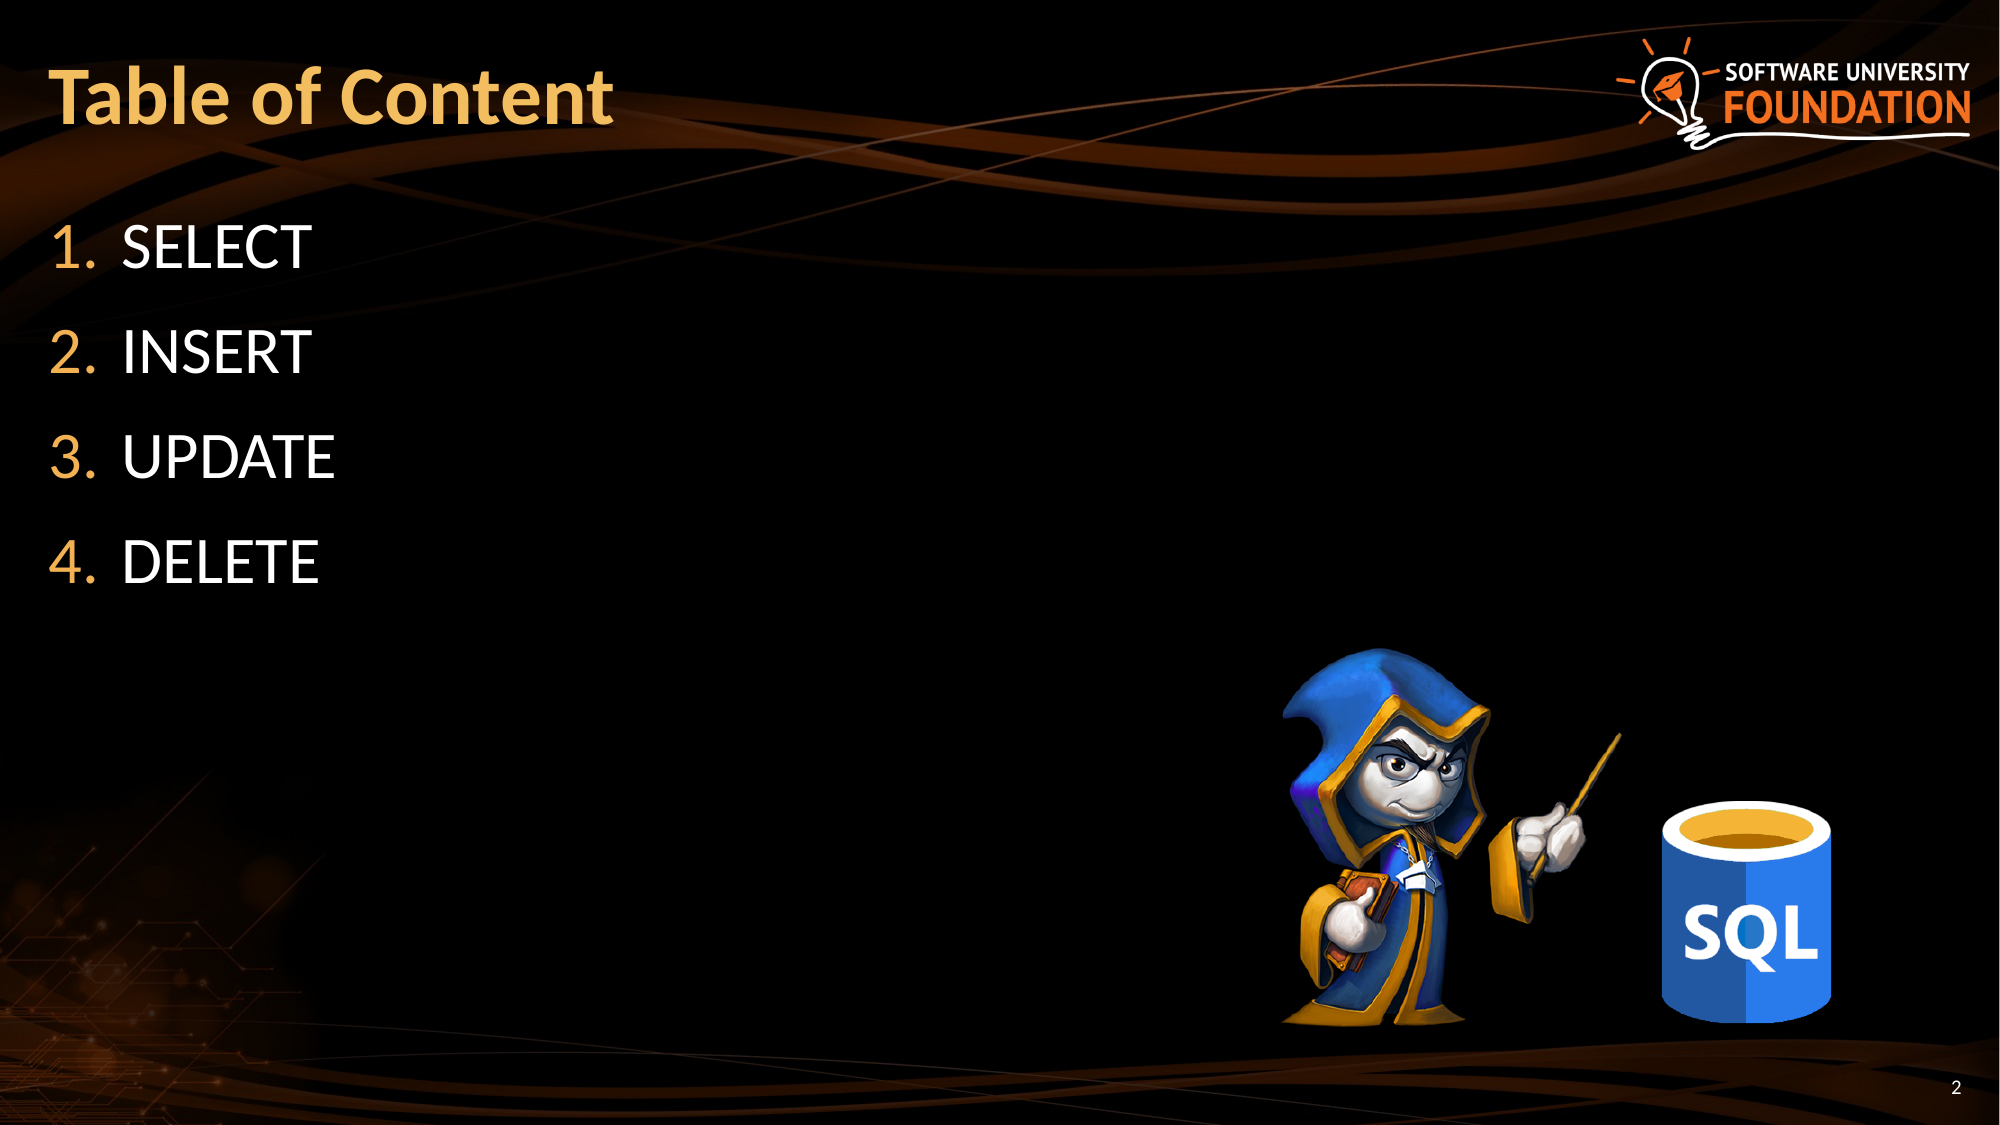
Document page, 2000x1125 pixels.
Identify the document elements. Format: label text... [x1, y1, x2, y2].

picture [0, 0, 2000, 1125]
list SELECT INSERT UPDATE DELETE [31, 195, 1968, 1103]
title Table of Content [30, 6, 1602, 189]
slide_number 2 [1897, 1070, 1968, 1103]
